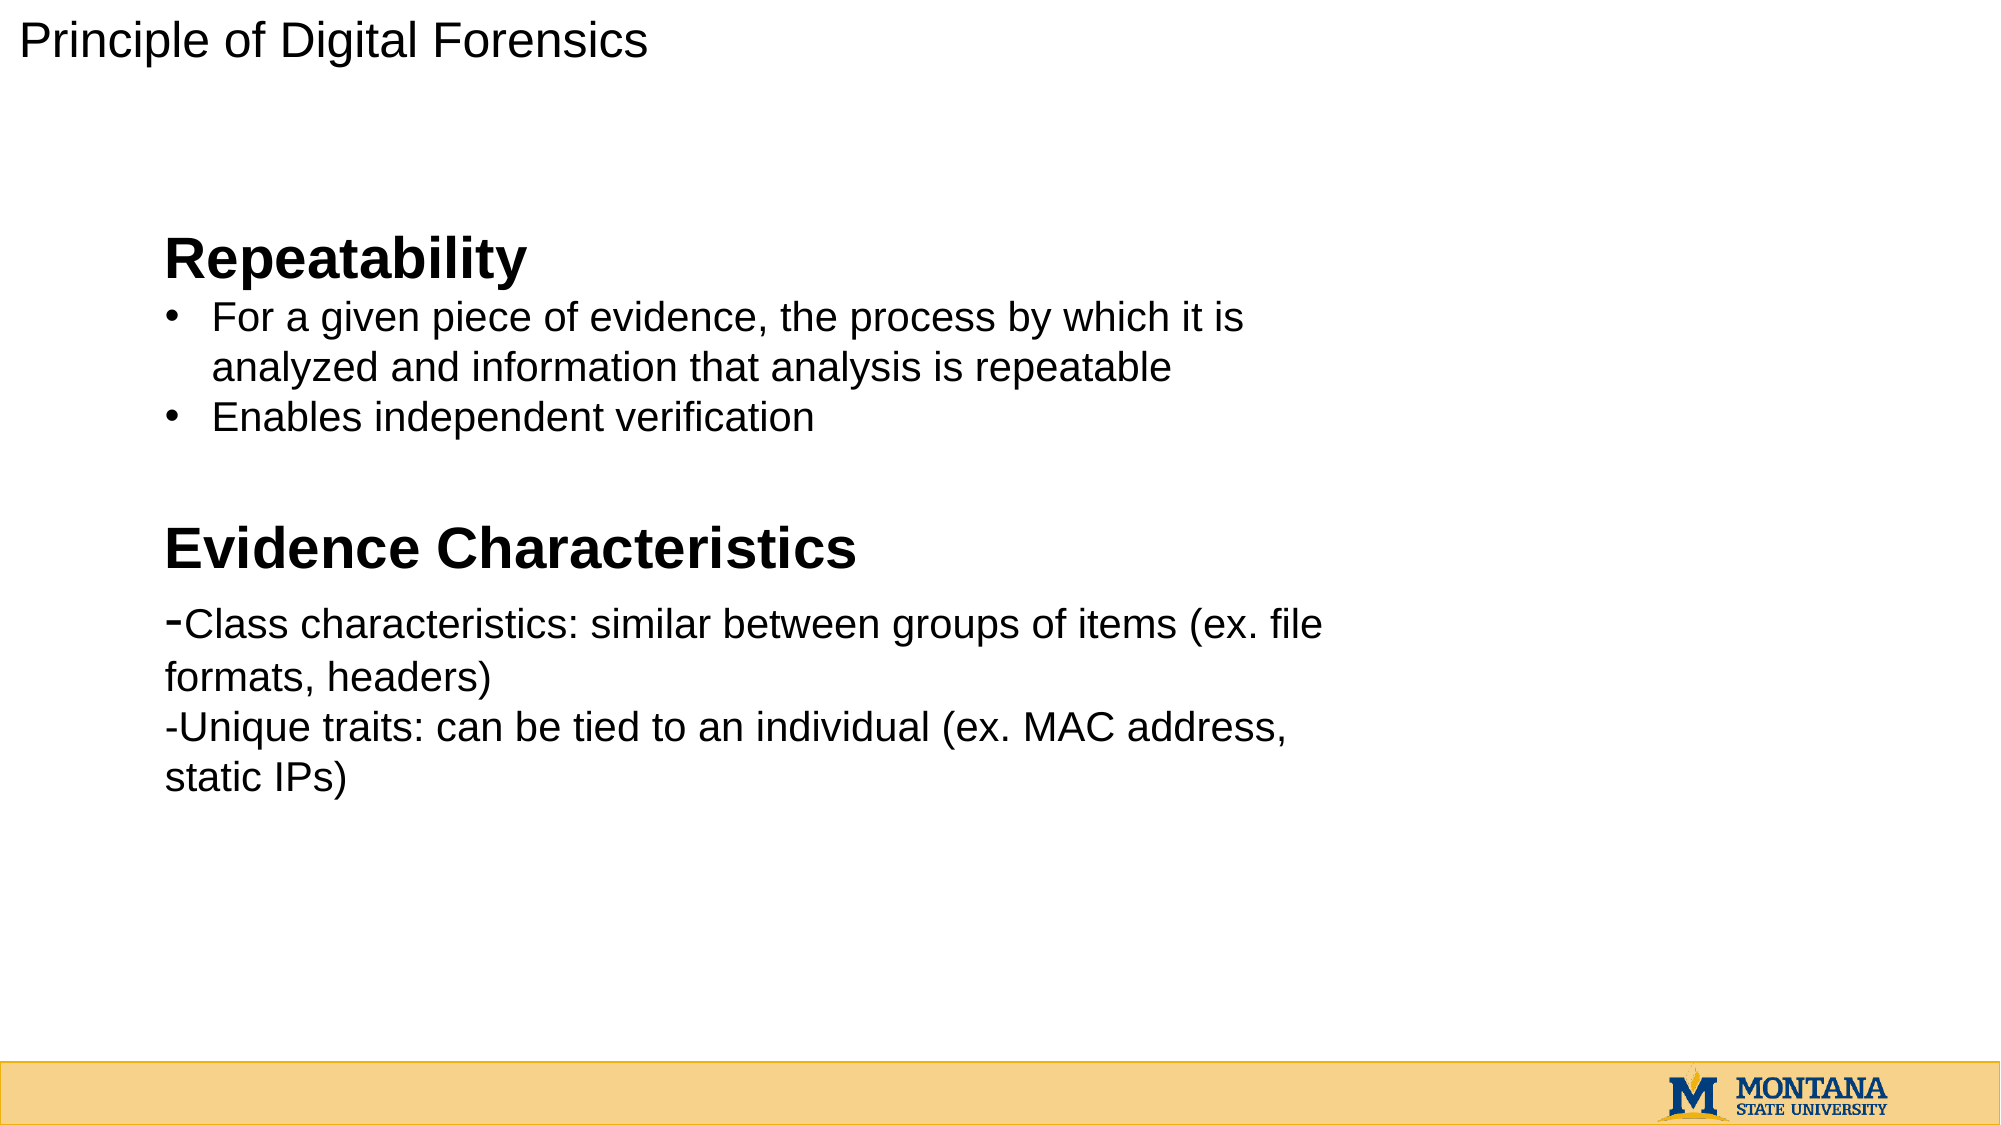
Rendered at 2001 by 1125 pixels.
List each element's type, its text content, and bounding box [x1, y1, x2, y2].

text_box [0, 1060, 1658, 1125]
text_box Repeatability For a given piece of evidence, the process by which it is analyzed and information that analysis is repeatable Enables independent verification Evidence Characteristics -Class characteristics: similar between groups of items (ex. file formats, headers) -Unique traits: can be tied to an individual (ex. MAC address, static IPs) [149, 212, 1340, 808]
text_box Principle of Digital Forensics [4, 0, 664, 75]
picture [1656, 1062, 1888, 1123]
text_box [1885, 1060, 2000, 1125]
